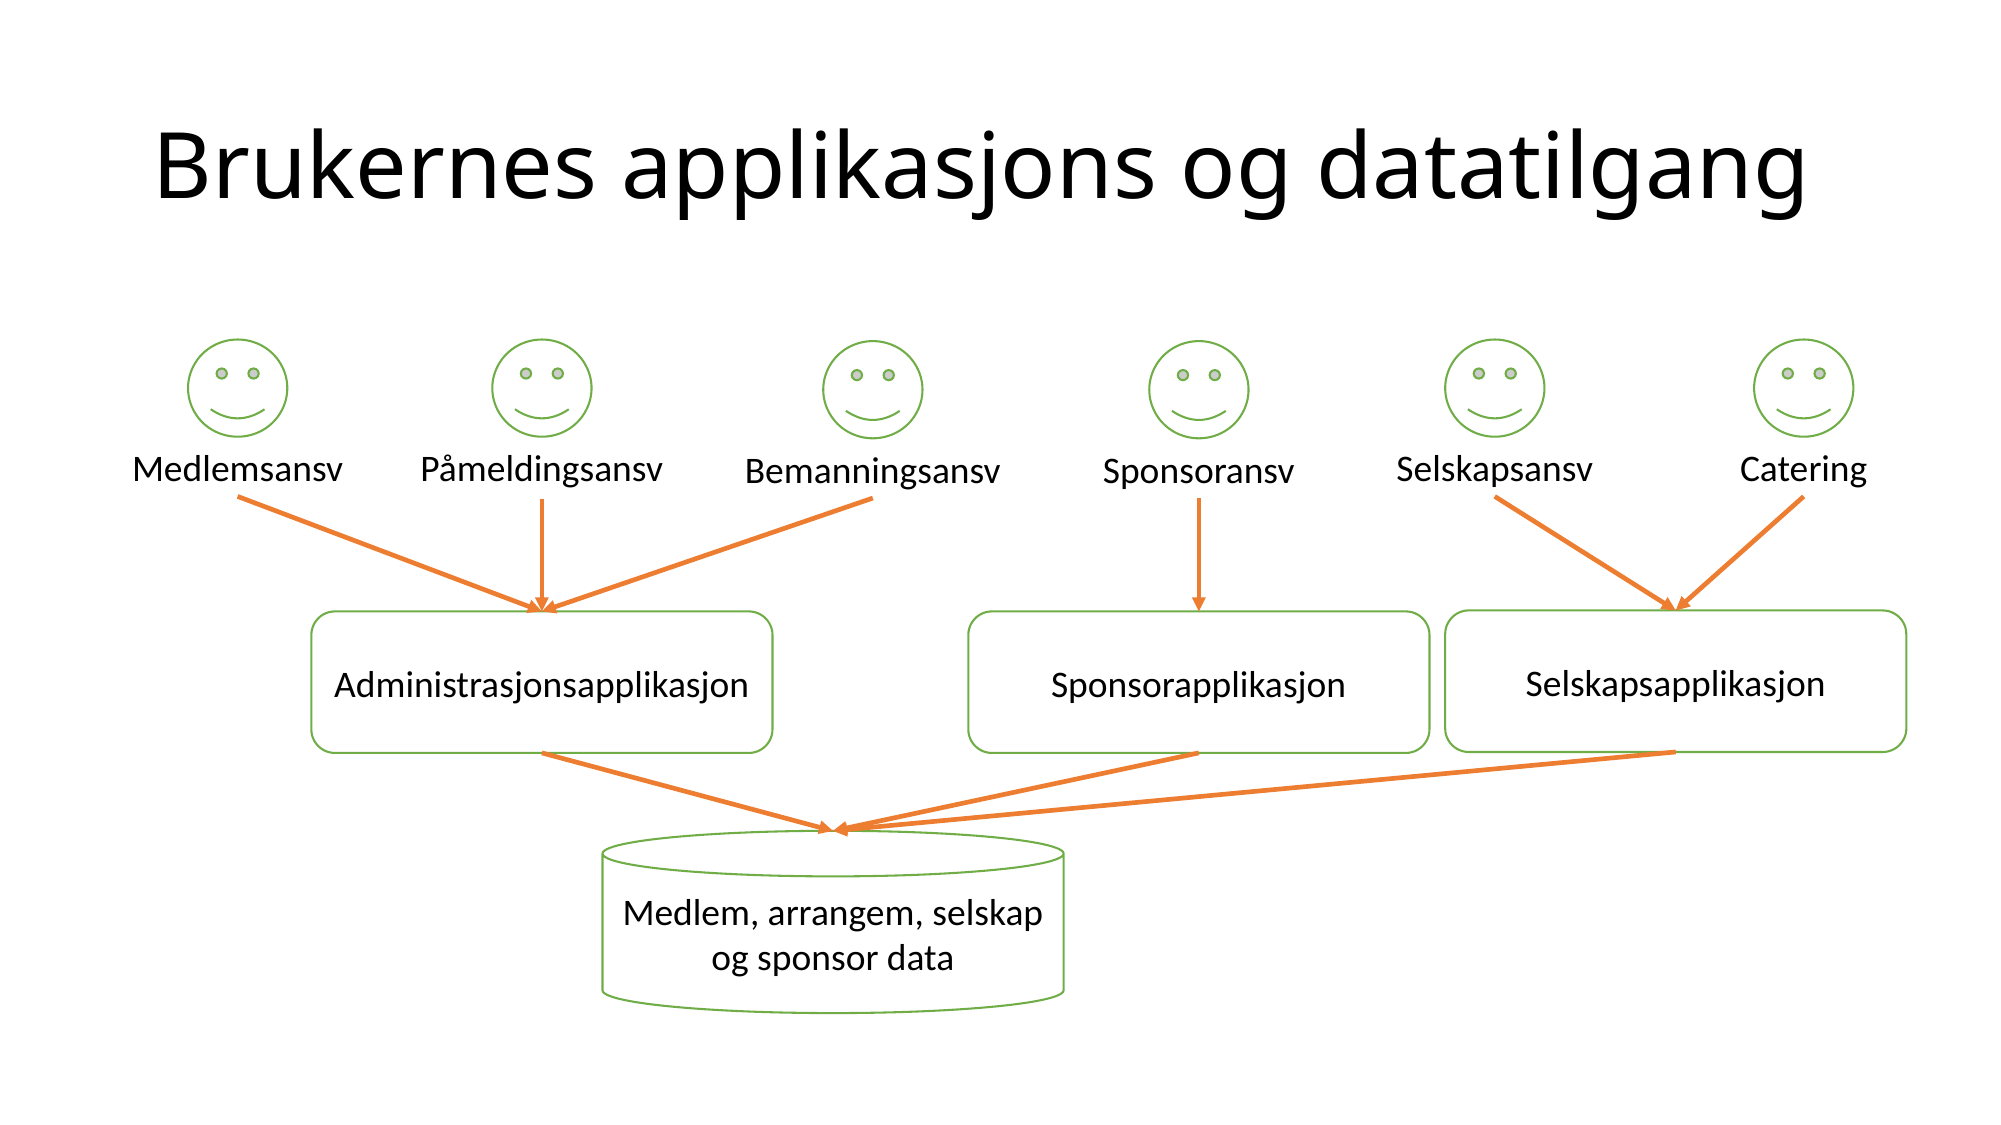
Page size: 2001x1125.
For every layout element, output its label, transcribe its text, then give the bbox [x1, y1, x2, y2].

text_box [1675, 497, 1804, 611]
text_box Medlem, arrangem, selskap og sponsor data [601, 877, 1065, 1015]
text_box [541, 752, 832, 877]
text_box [832, 751, 1676, 877]
text_box Administrasjonsapplikasjon [310, 612, 774, 754]
text_box Selskapsapplikasjon [1444, 609, 1908, 754]
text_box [728, 341, 1018, 499]
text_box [404, 339, 680, 498]
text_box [1724, 339, 1884, 498]
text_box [542, 498, 873, 612]
title Brukernes applikasjons og datatilgang [137, 59, 1863, 278]
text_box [1086, 341, 1311, 499]
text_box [237, 497, 542, 612]
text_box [115, 339, 360, 498]
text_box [1380, 339, 1610, 498]
text_box Sponsorapplikasjon [967, 610, 1431, 751]
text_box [1494, 497, 1675, 611]
